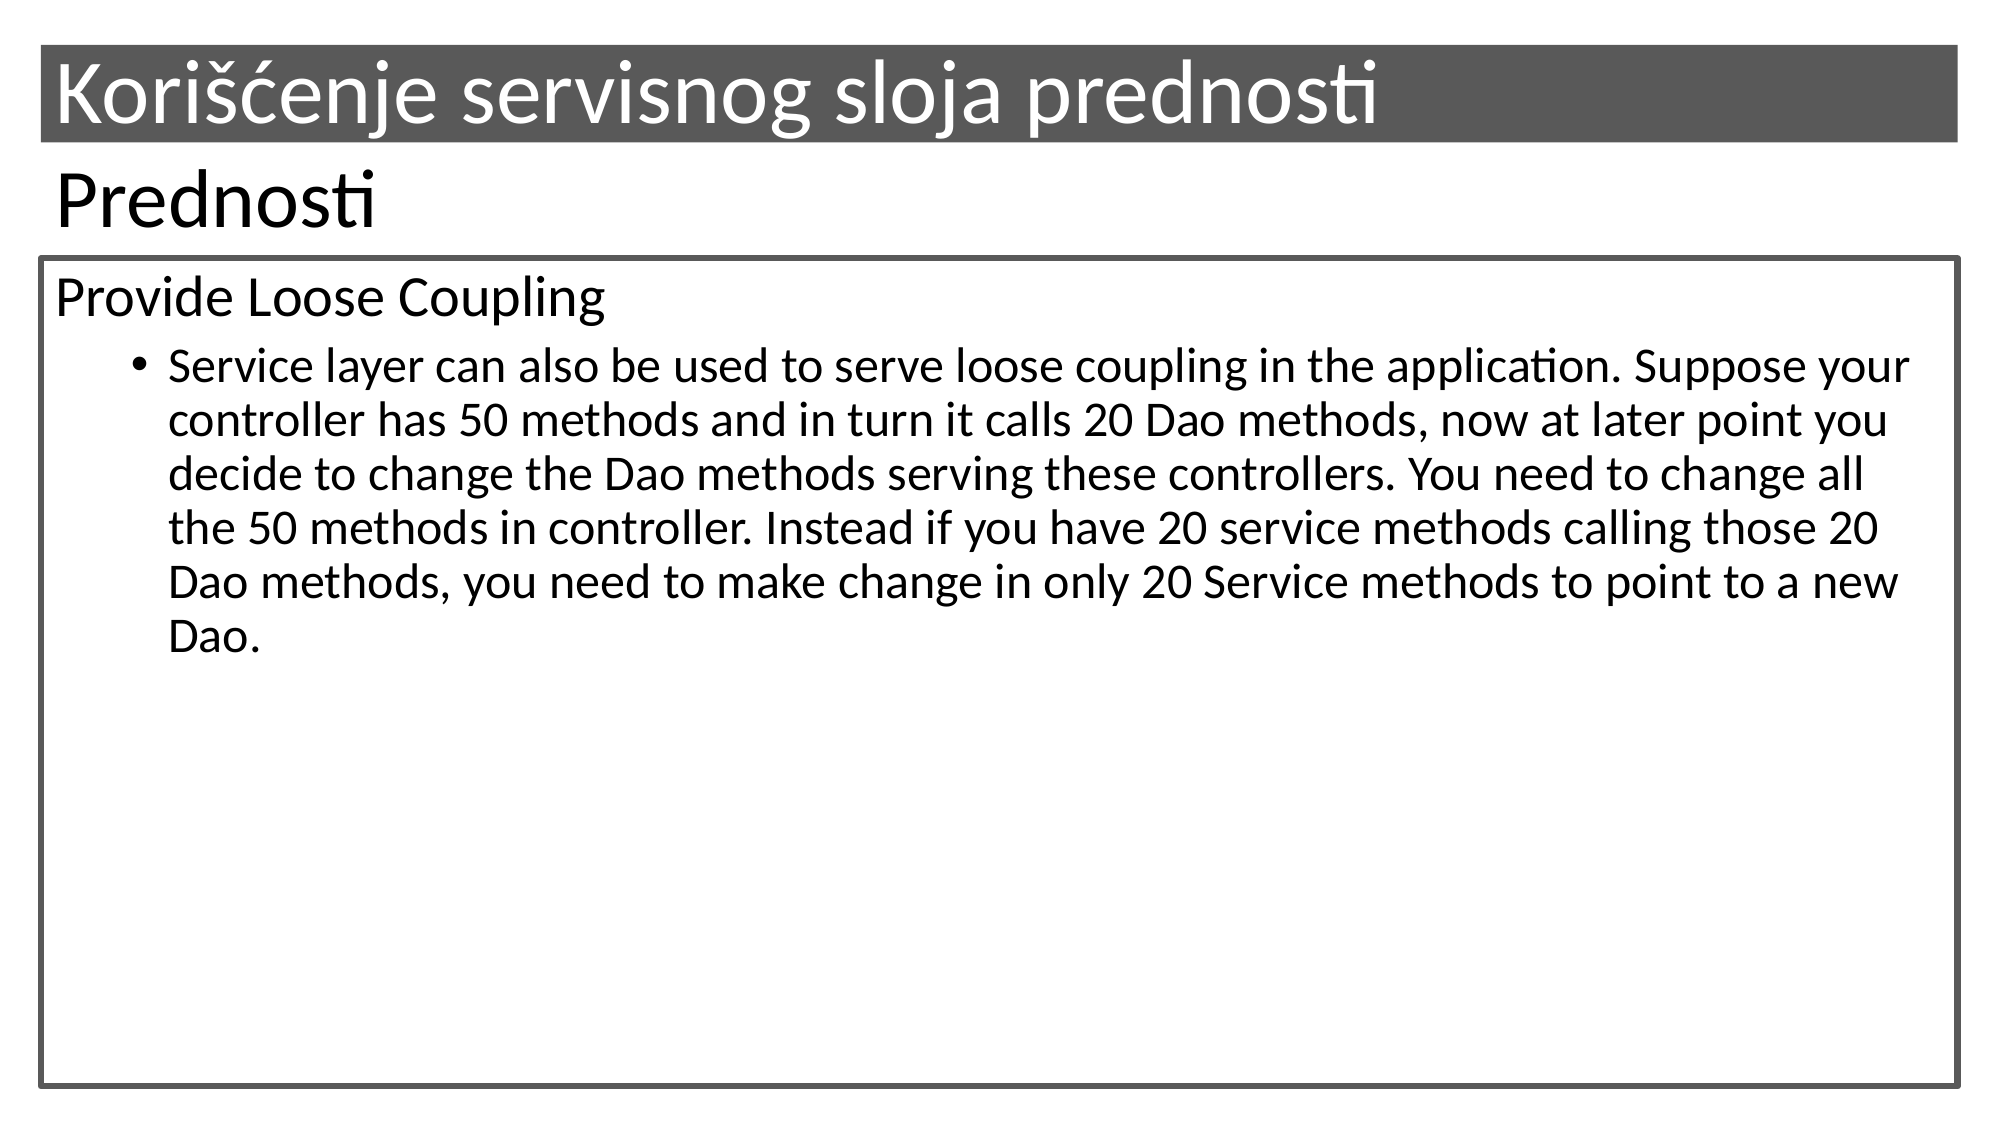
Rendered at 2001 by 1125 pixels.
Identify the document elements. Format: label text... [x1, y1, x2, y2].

title Korišćenje servisnog sloja prednosti [40, 44, 1958, 143]
list Provide Loose Coupling Service layer can also be used to serve loose coupling in the application. Suppose your controller has 50 methods and in turn it calls 20 Dao methods, now at later point you decide to change the Dao methods serving these controllers. You need to change all the 50 methods in controller. Instead if you have 20 service methods calling those 20 Dao methods, you need to make change in only 20 Service methods to point to a new Dao. [40, 258, 1958, 1087]
text_box Prednosti [40, 157, 1958, 244]
